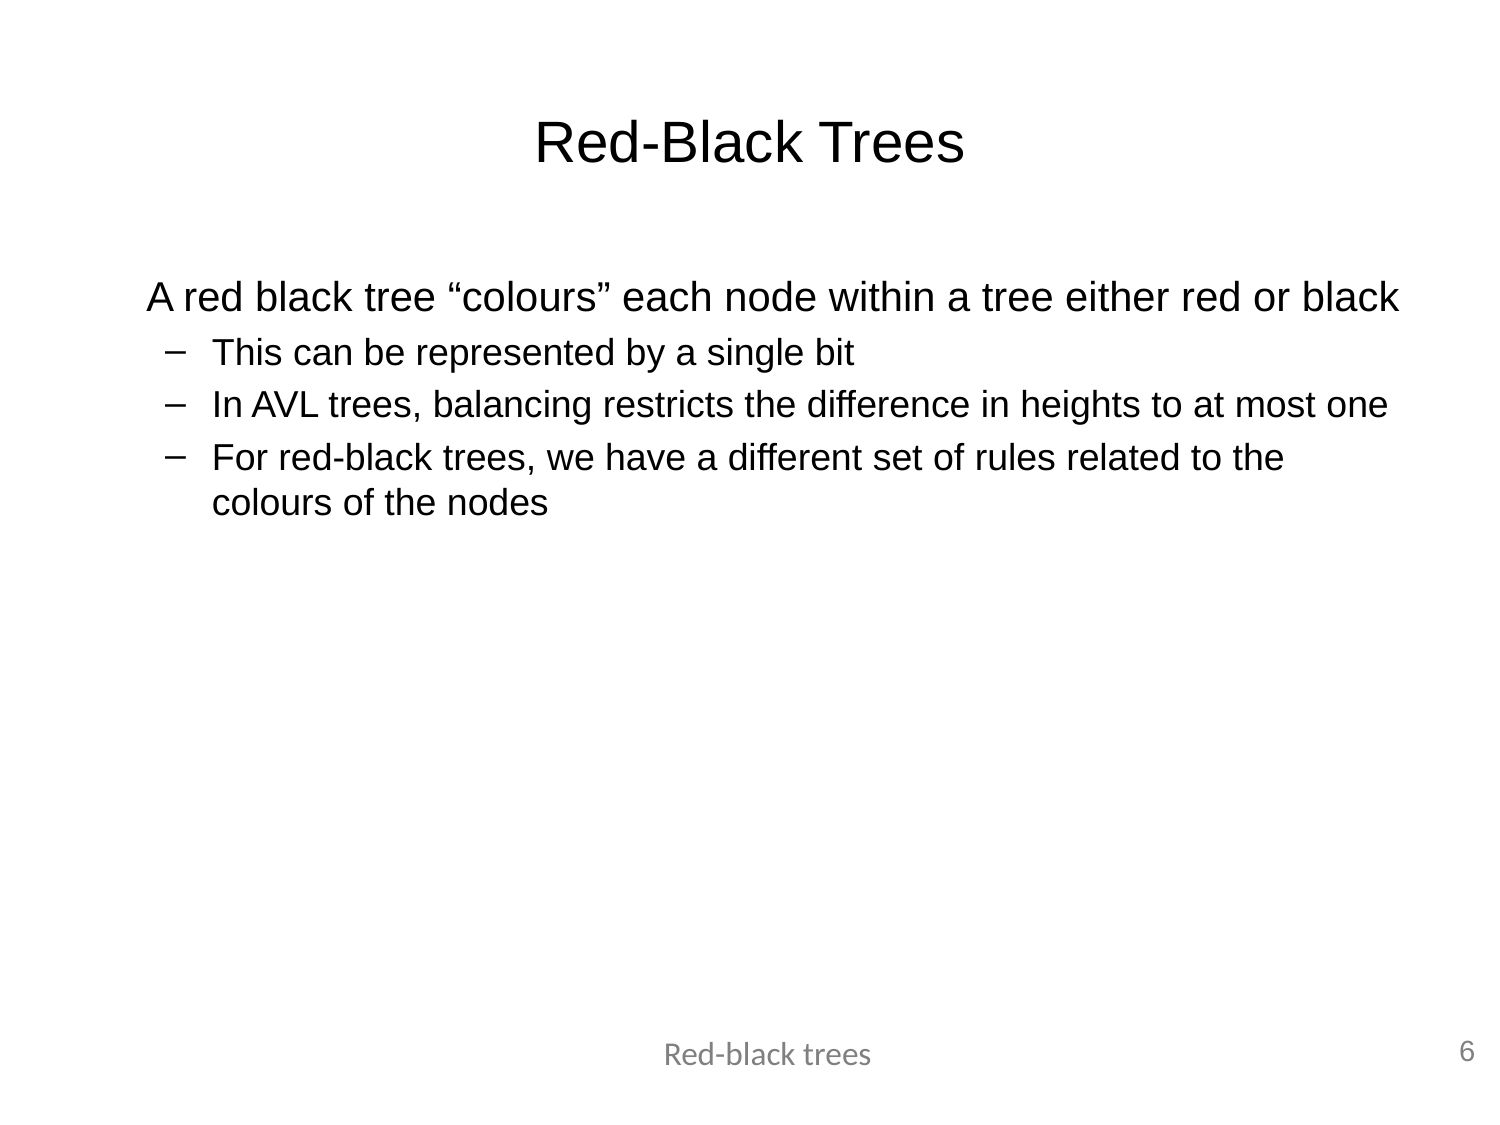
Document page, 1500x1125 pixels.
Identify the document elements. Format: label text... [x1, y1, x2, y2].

list A red black tree “colours” each node within a tree either red or black This can be represented by a single bit In AVL trees, balancing restricts the difference in heights to at most one For red-black trees, we have a different set of rules related to the colours of the nodes [74, 262, 1426, 1006]
title Red-Black Trees [74, 44, 1426, 233]
